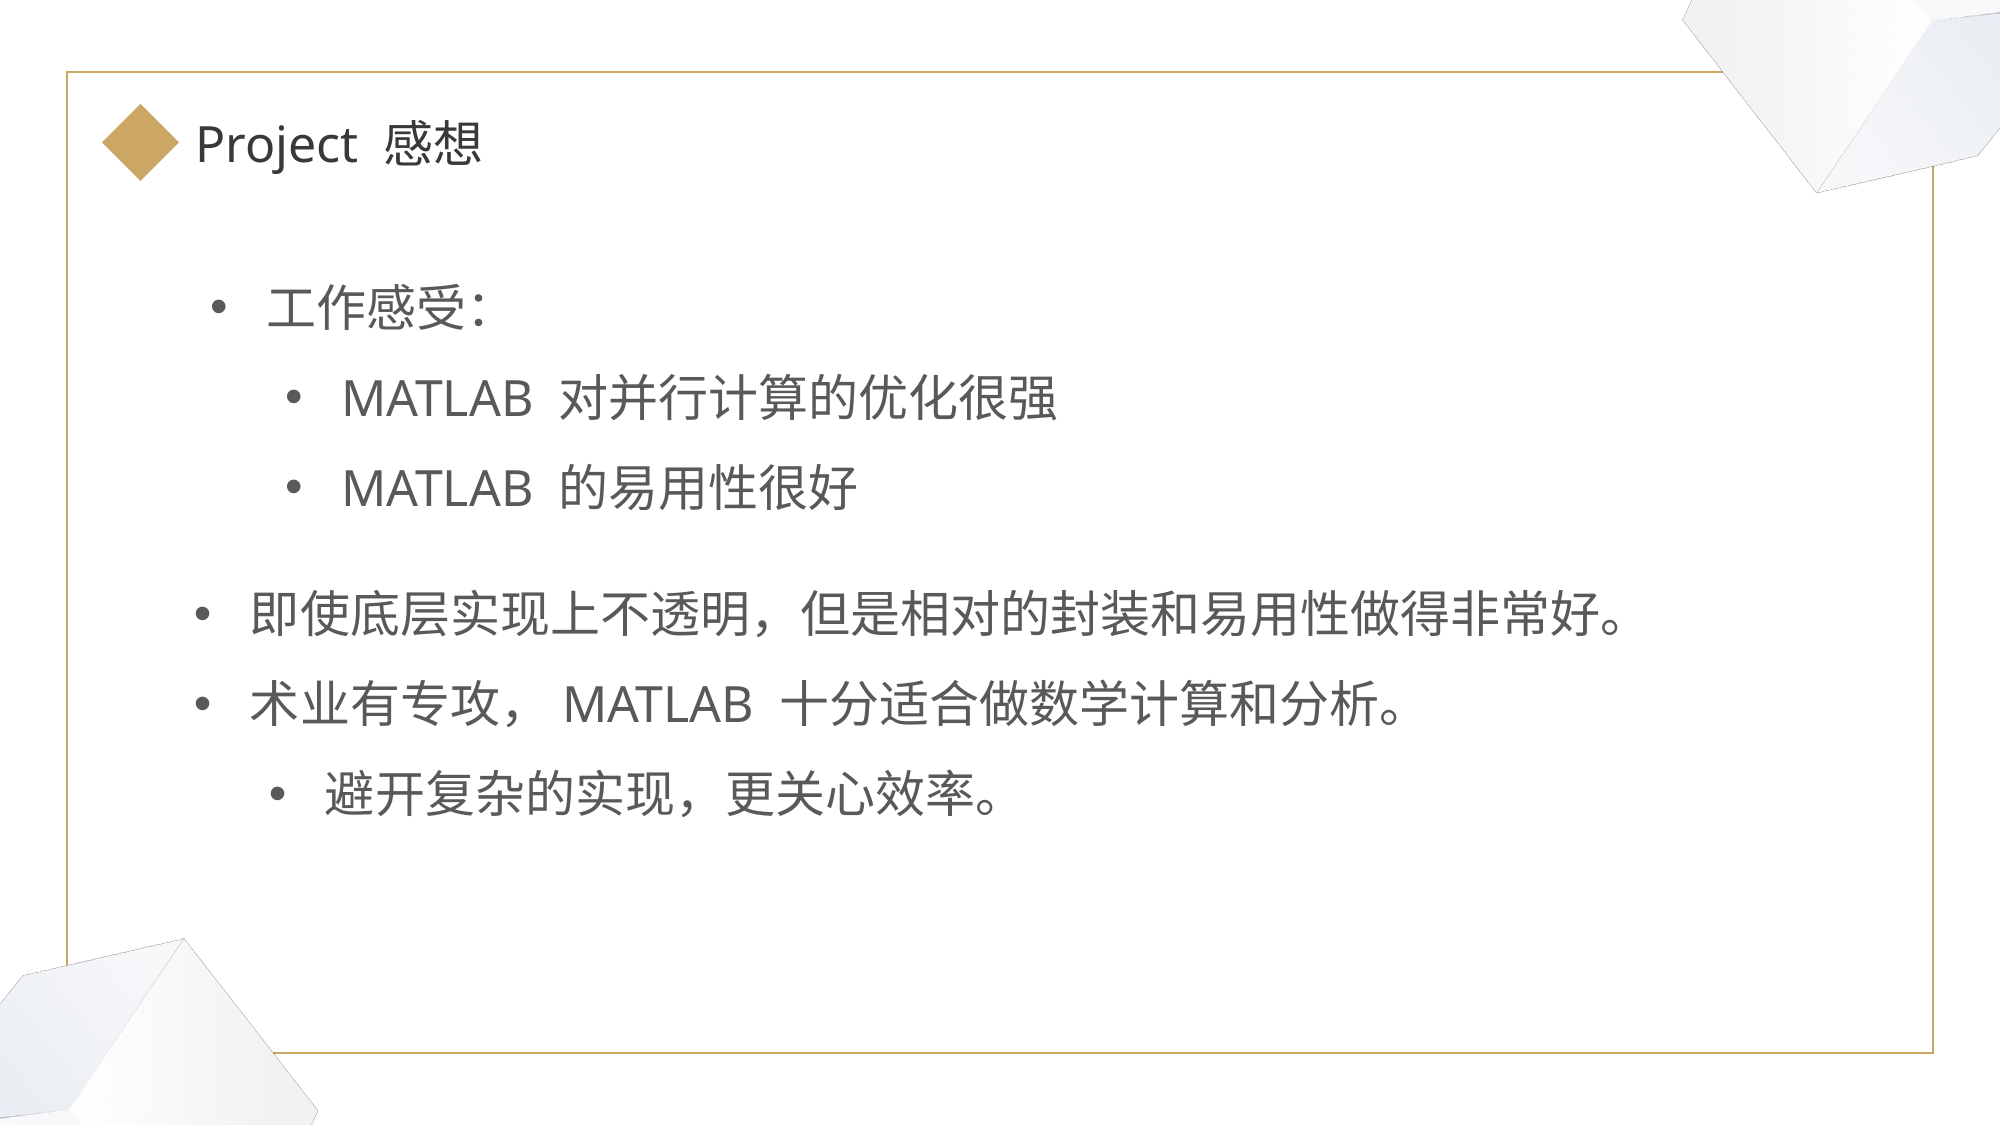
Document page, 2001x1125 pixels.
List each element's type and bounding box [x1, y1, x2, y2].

text_box [102, 103, 560, 181]
text_box [0, 0, 2000, 1125]
